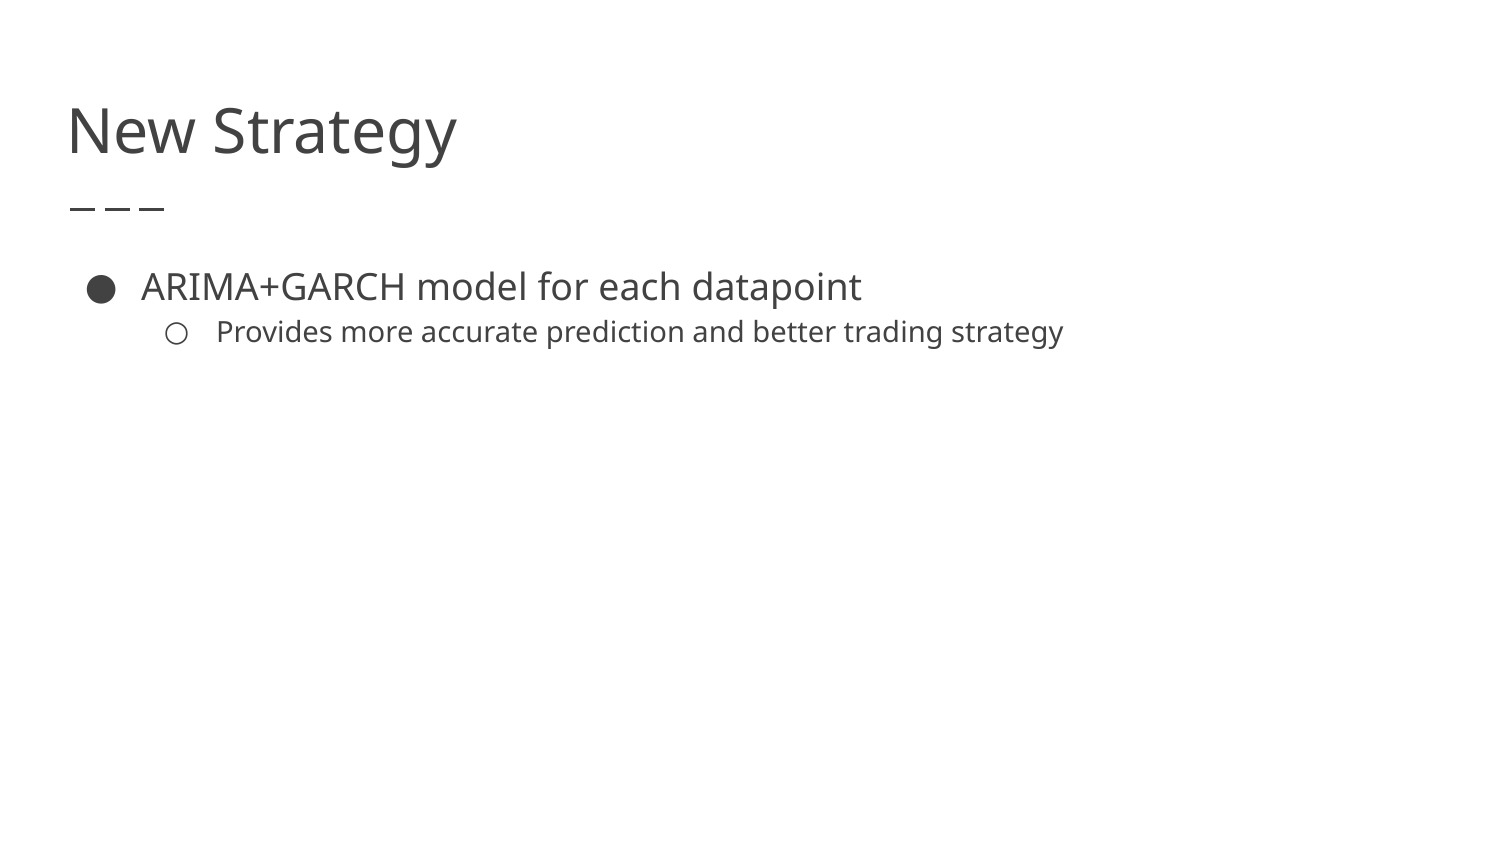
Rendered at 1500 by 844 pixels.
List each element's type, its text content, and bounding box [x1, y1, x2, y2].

list ARIMA+GARCH model for each datapoint Provides more accurate prediction and better trading strategy [51, 240, 1449, 750]
title New Strategy [51, 61, 1449, 182]
